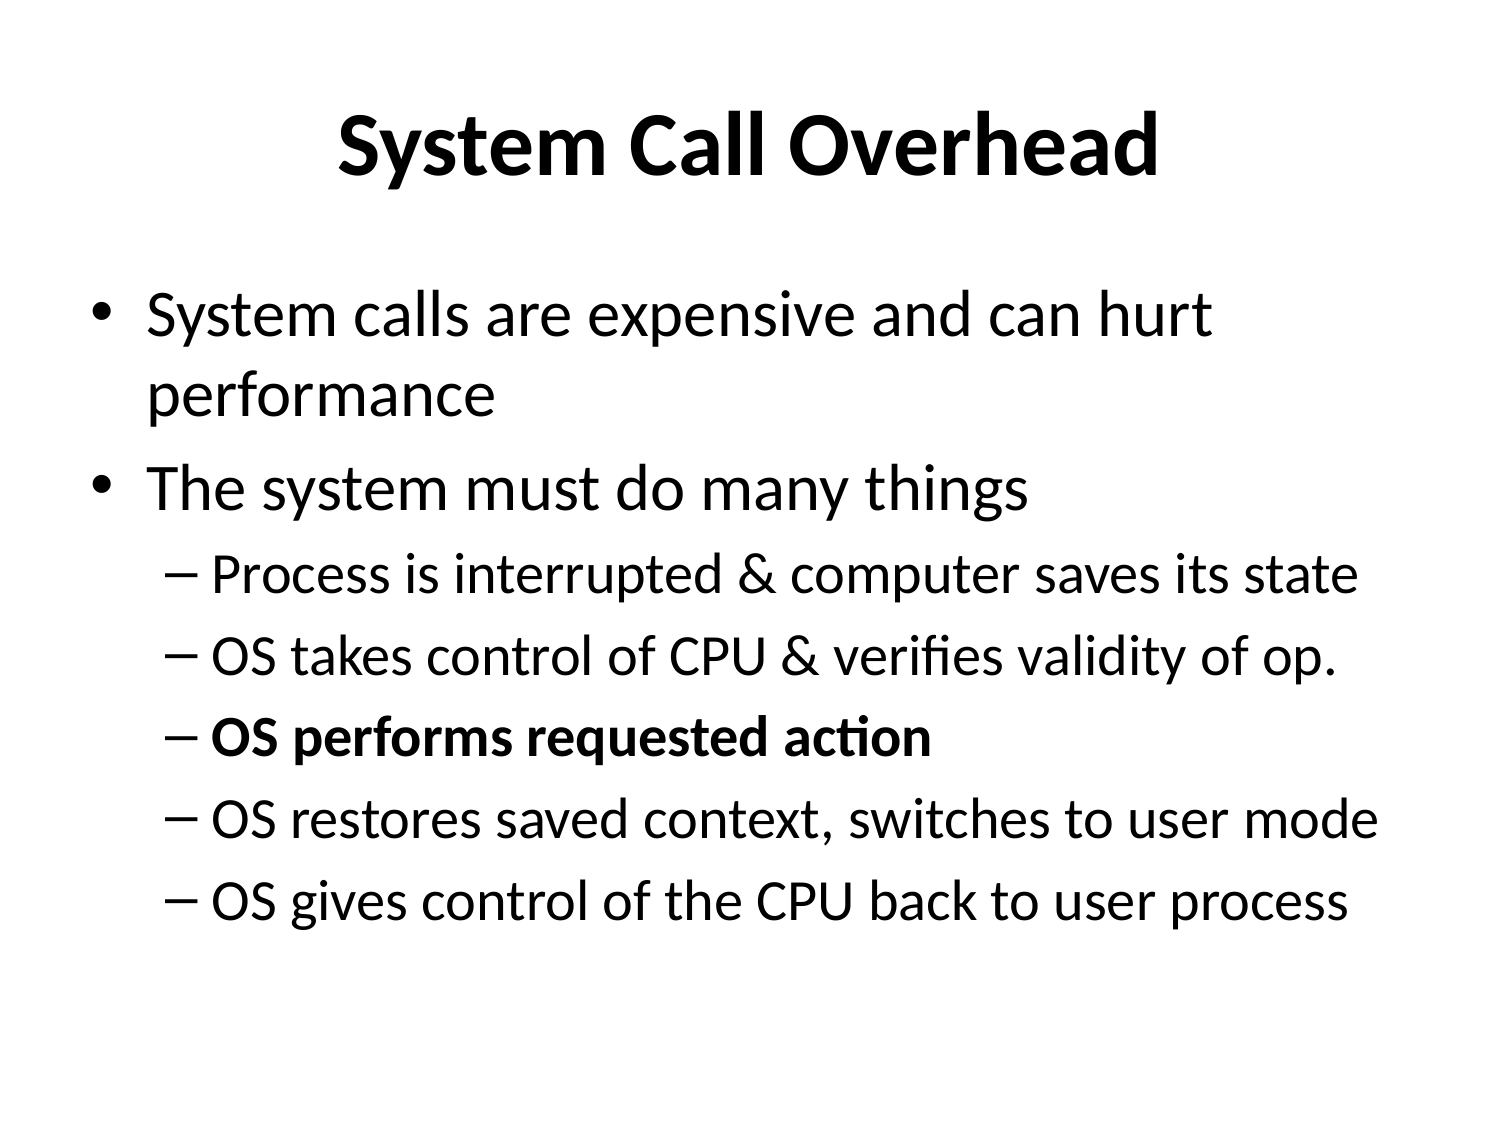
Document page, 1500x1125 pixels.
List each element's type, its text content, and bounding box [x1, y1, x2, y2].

title System Call Overhead [75, 45, 1425, 233]
list System calls are expensive and can hurt performance The system must do many things Process is interrupted & computer saves its state OS takes control of CPU & verifies validity of op. OS performs requested action OS restores saved context, switches to user mode OS gives control of the CPU back to user process [75, 262, 1425, 1005]
